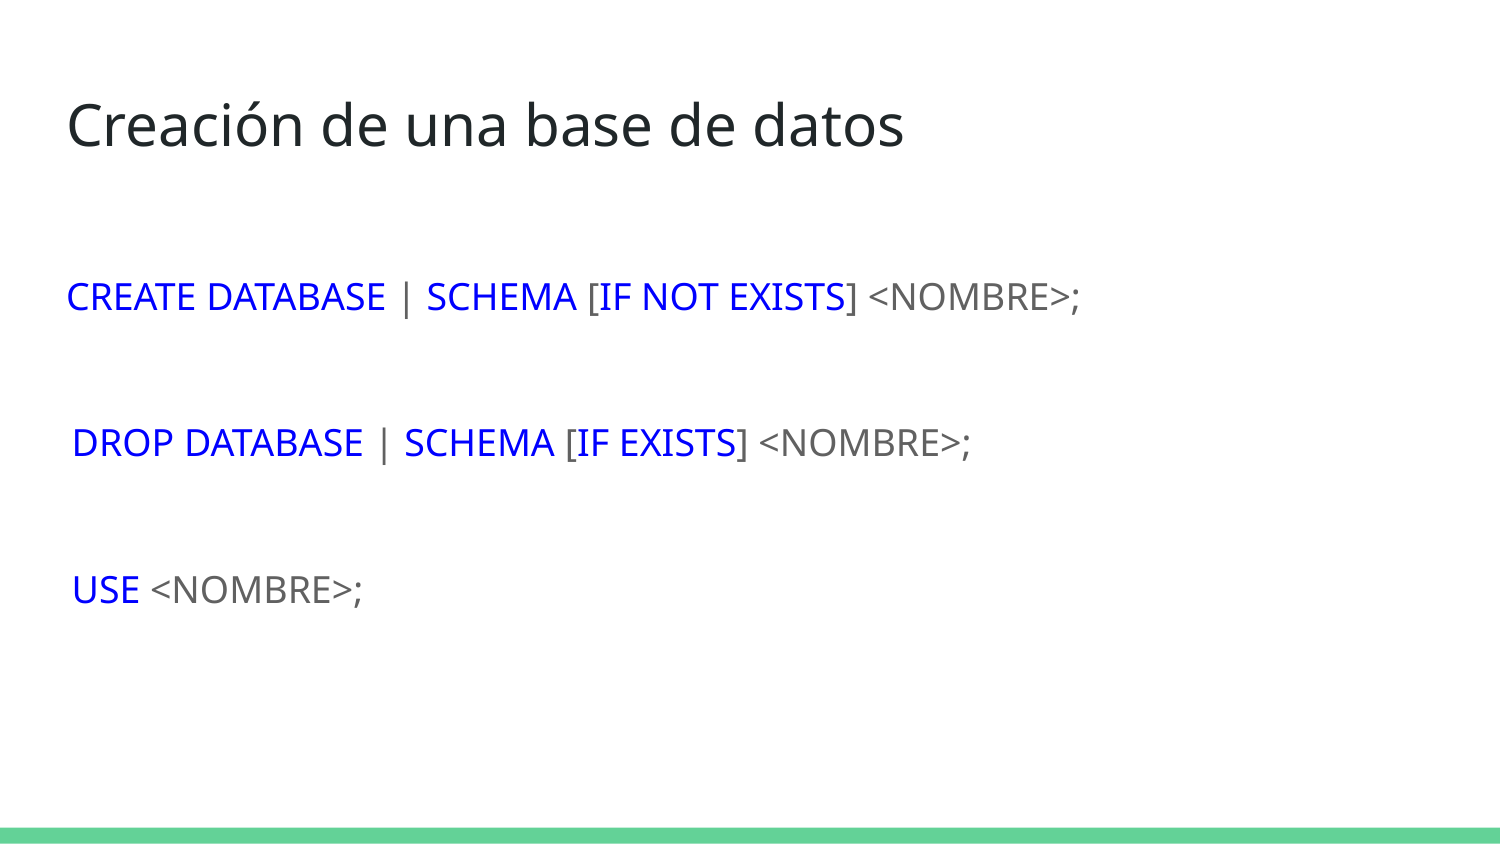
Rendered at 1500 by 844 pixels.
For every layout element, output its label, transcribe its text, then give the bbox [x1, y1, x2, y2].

list DROP DATABASE | SCHEMA [IF EXISTS] <NOMBRE>; [56, 396, 1455, 481]
list USE <NOMBRE>; [56, 544, 1455, 652]
list CREATE DATABASE | SCHEMA [IF NOT EXISTS] <NOMBRE>; [51, 251, 1449, 393]
title Creación de una base de datos [51, 72, 1449, 167]
